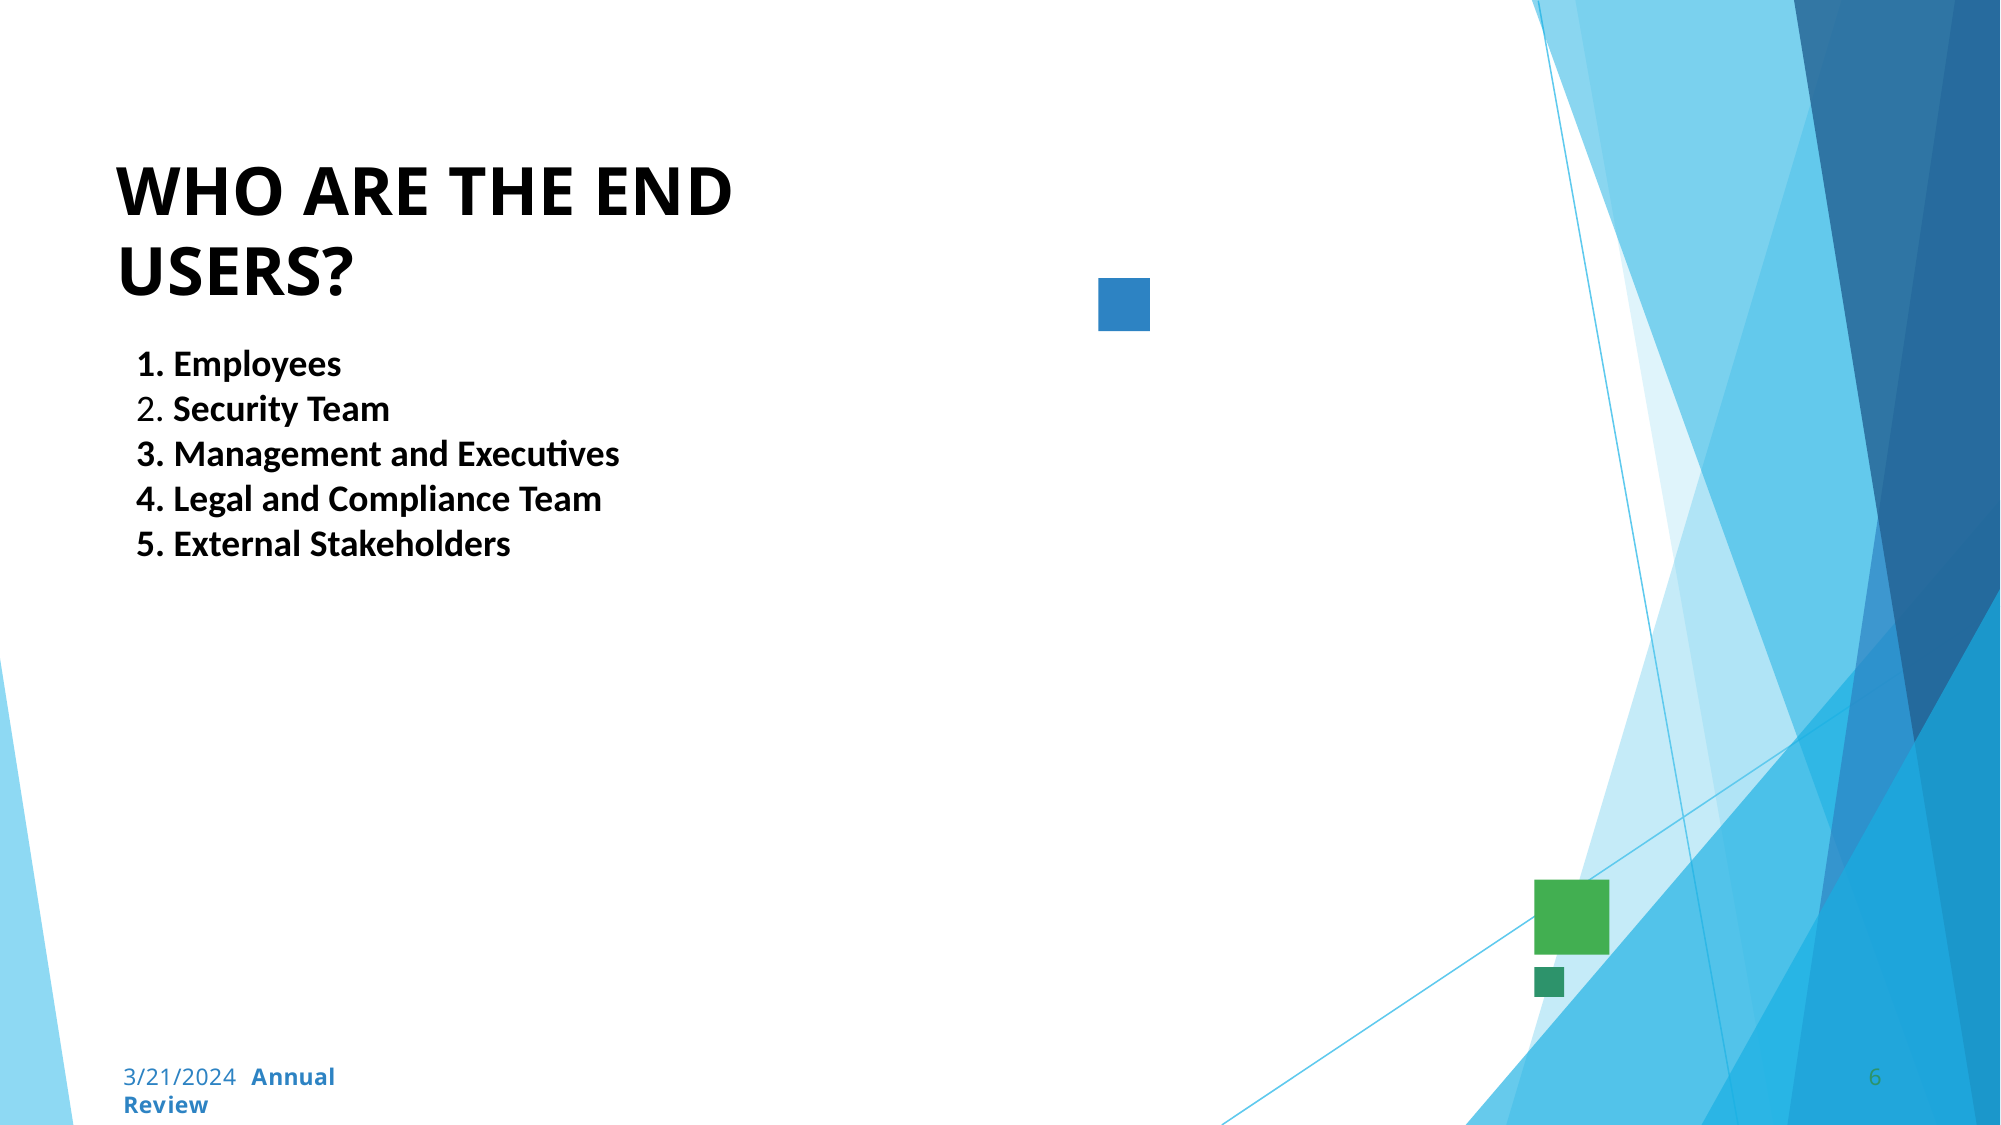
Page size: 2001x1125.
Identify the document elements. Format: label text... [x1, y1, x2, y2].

text_box [1534, 967, 1565, 997]
text_box [1098, 278, 1150, 332]
title WHO ARE THE END USERS? [114, 146, 938, 337]
text_box 1. Employees 2. Security Team 3. Management and Executives 4. Legal and Compliance Team 5. External Stakeholders [121, 331, 950, 616]
slide_number 6 [1862, 1061, 1888, 1125]
picture [118, 1012, 477, 1093]
text_box [1534, 879, 1610, 955]
text_box 3/21/2024 Annual Review [121, 1101, 417, 1118]
